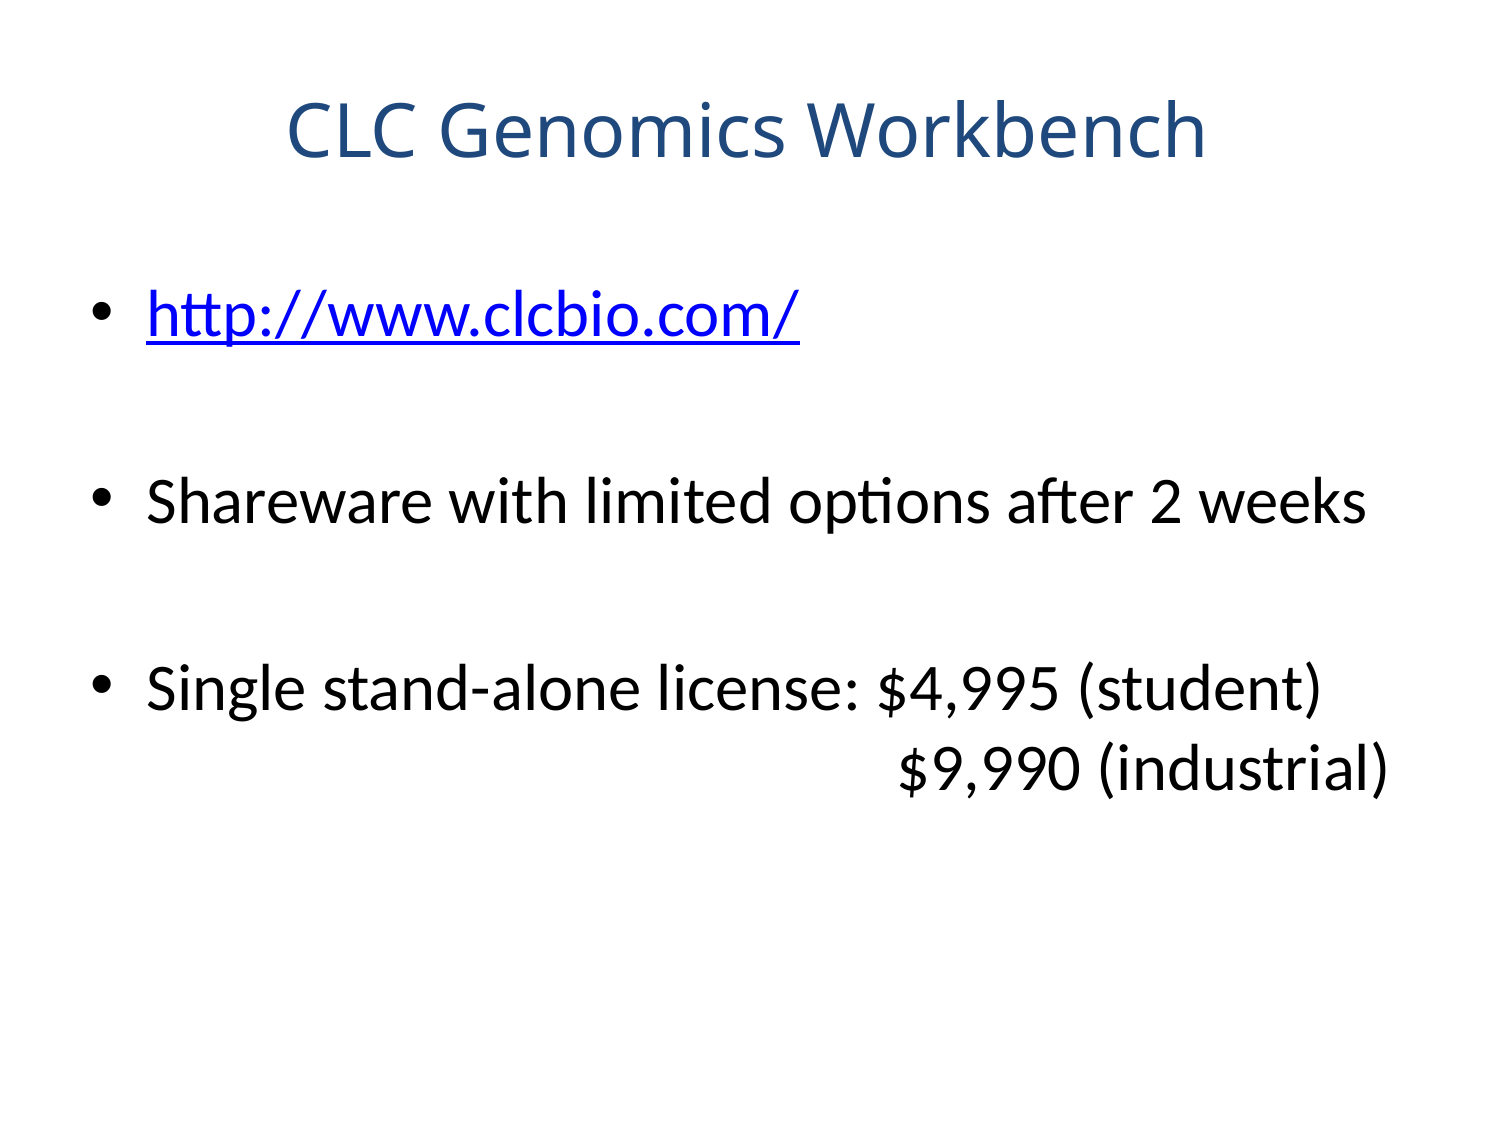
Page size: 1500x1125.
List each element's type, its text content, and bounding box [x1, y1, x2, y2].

text_box CLC Genomics Workbench [144, 74, 1350, 363]
list http://www.clcbio.com/ Shareware with limited options after 2 weeks Single stand-alone license: $4,995 (student) $9,990 (industrial) [75, 262, 1425, 1005]
